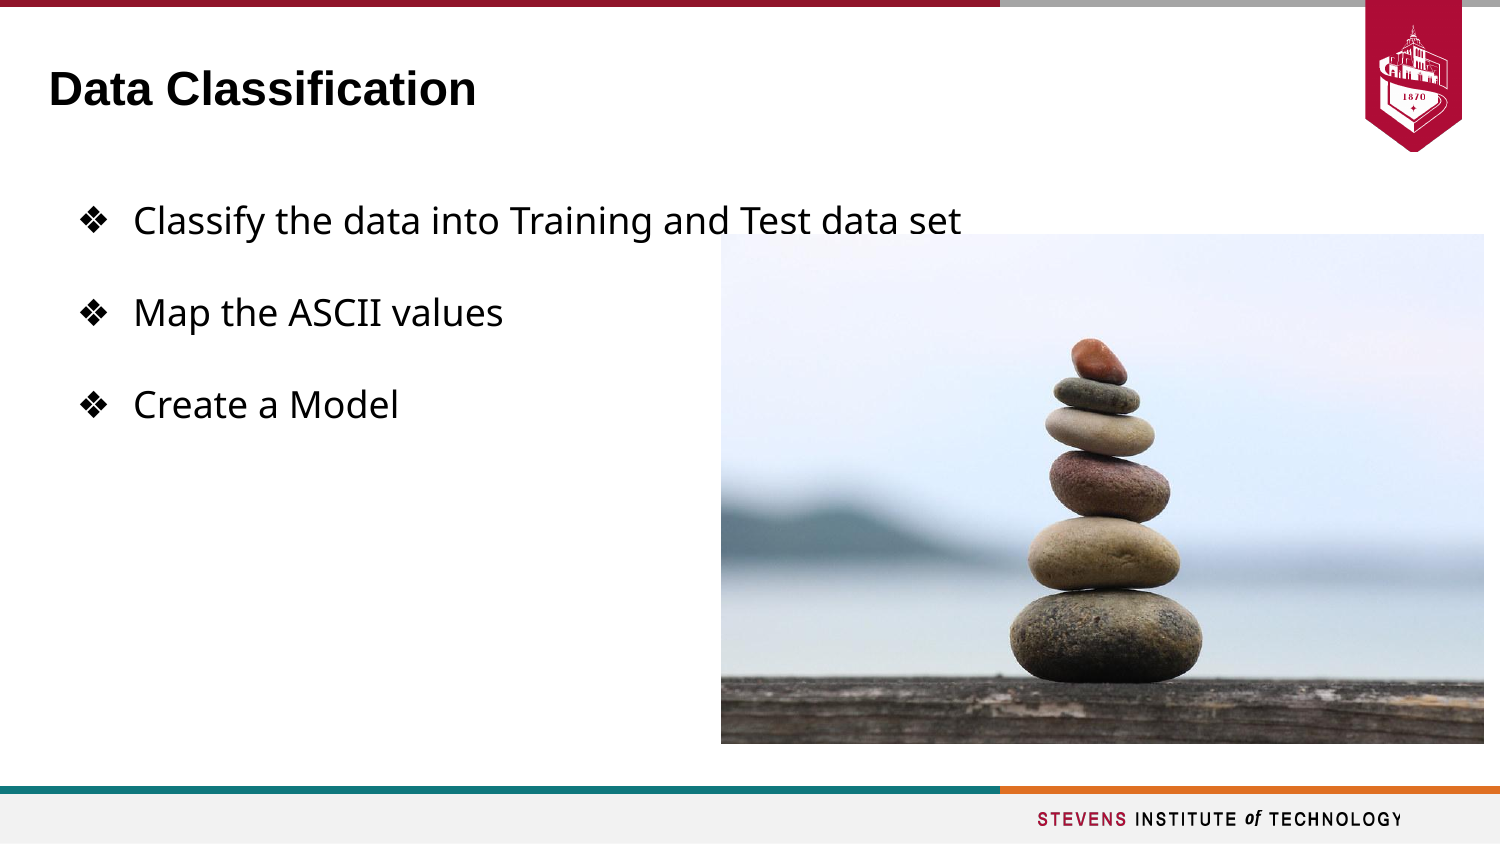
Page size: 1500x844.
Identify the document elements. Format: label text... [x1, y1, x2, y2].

picture [721, 234, 1485, 745]
picture [1365, 0, 1462, 146]
list Classify the data into Training and Test data set Map the ASCII values Create a Model [47, 146, 1473, 339]
picture [1038, 810, 1400, 826]
title Data Classification [37, 51, 1236, 118]
